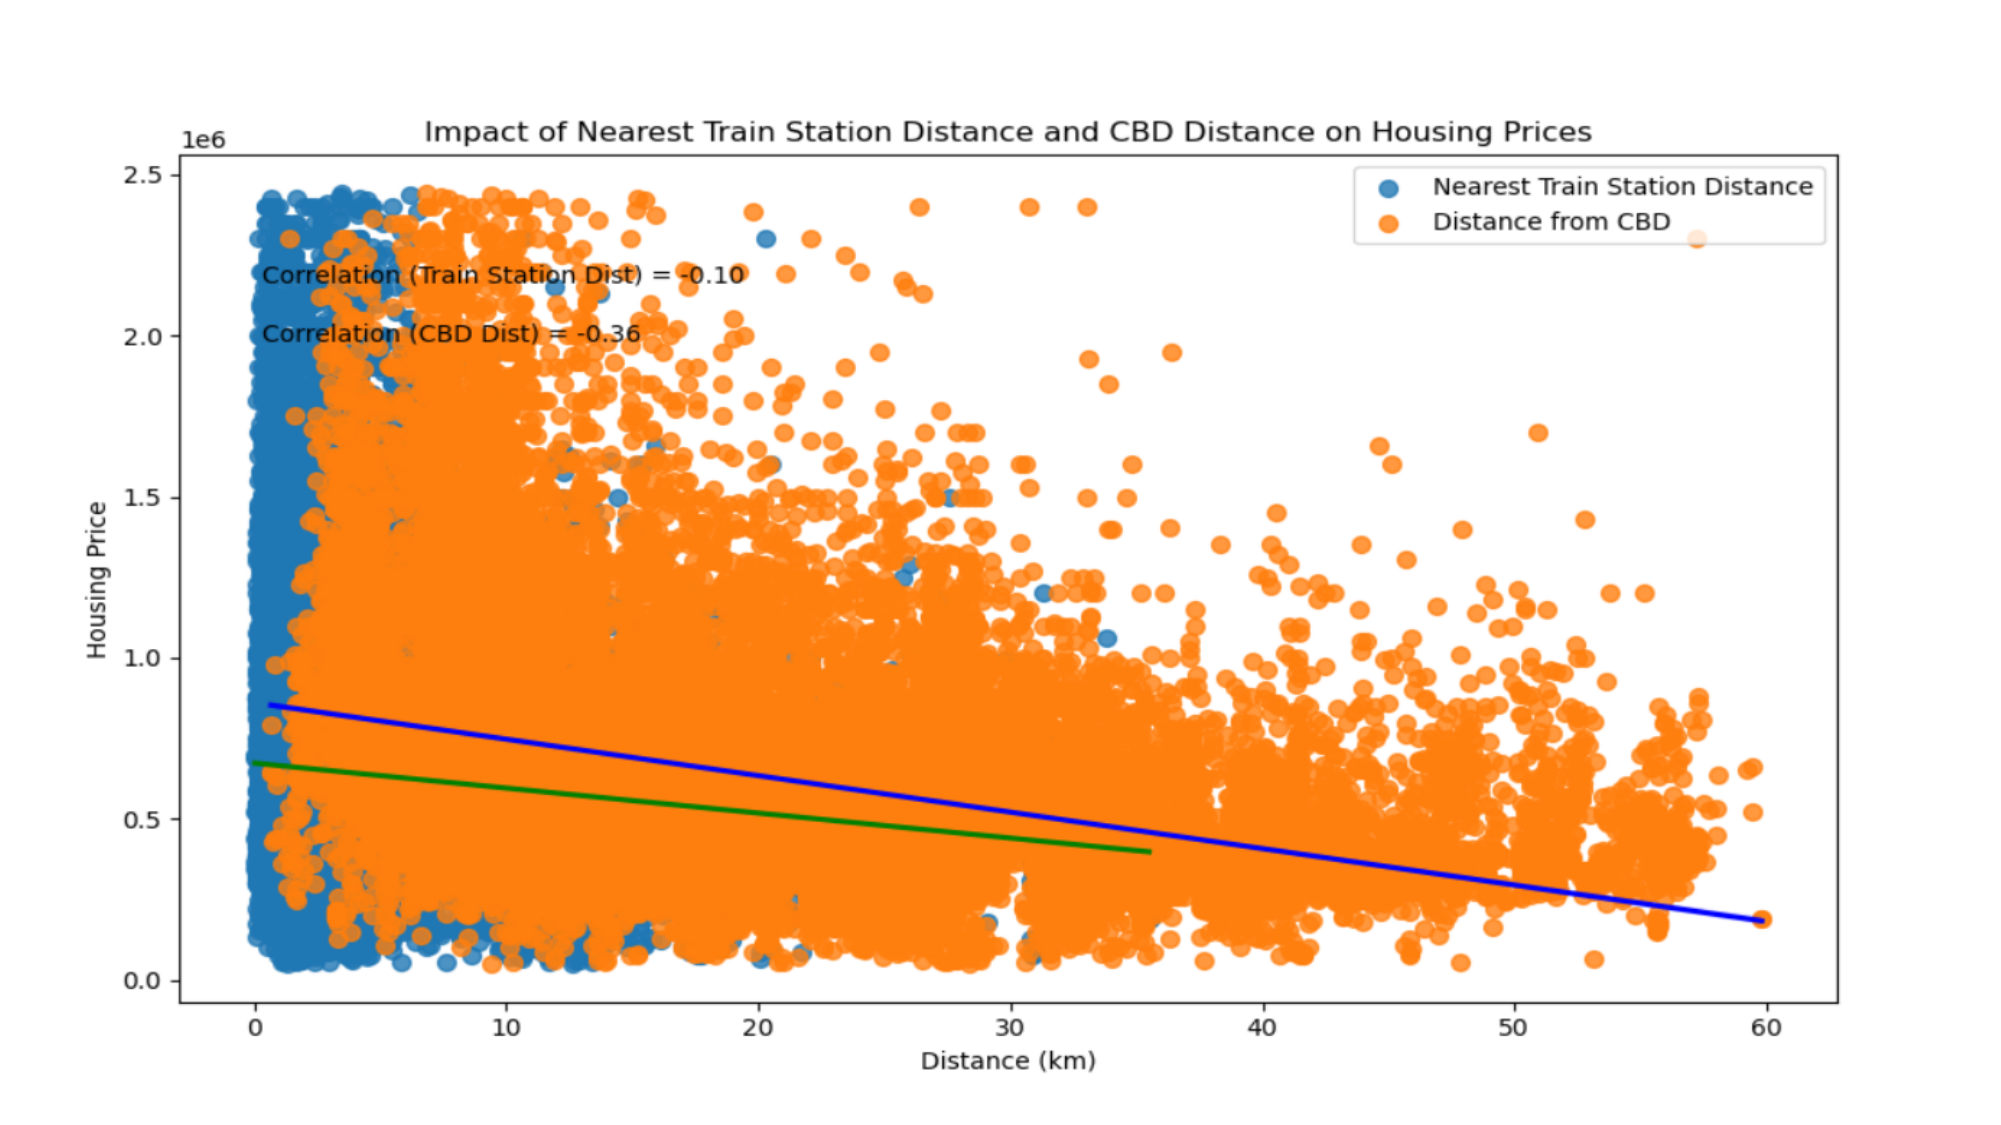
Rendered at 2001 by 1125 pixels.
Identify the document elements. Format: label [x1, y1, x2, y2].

picture [74, 106, 1904, 1083]
